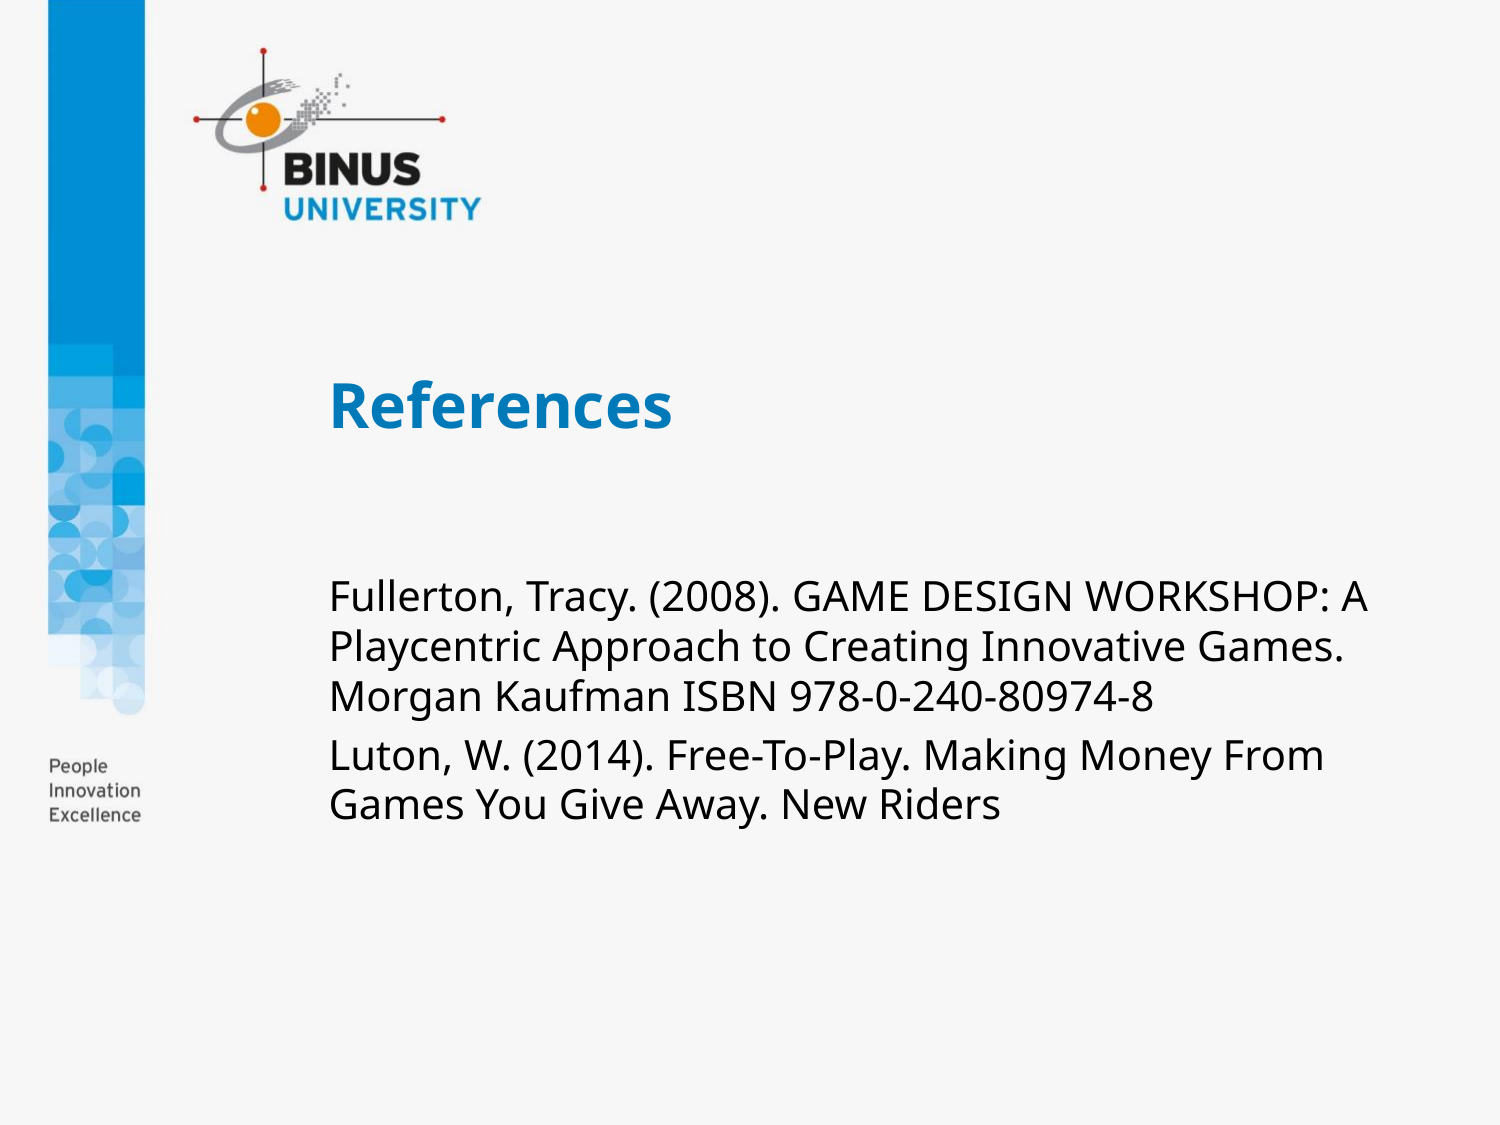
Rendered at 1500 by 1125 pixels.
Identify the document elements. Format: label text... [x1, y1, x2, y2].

list Fullerton, Tracy. (2008). GAME DESIGN WORKSHOP: A Playcentric Approach to Creating Innovative Games. Morgan Kaufman ISBN 978-0-240-80974-8 Luton, W. (2014). Free-To-Play. Making Money From Games You Give Away. New Riders [313, 562, 1436, 1062]
picture [0, 0, 1500, 845]
title References [313, 338, 1436, 468]
